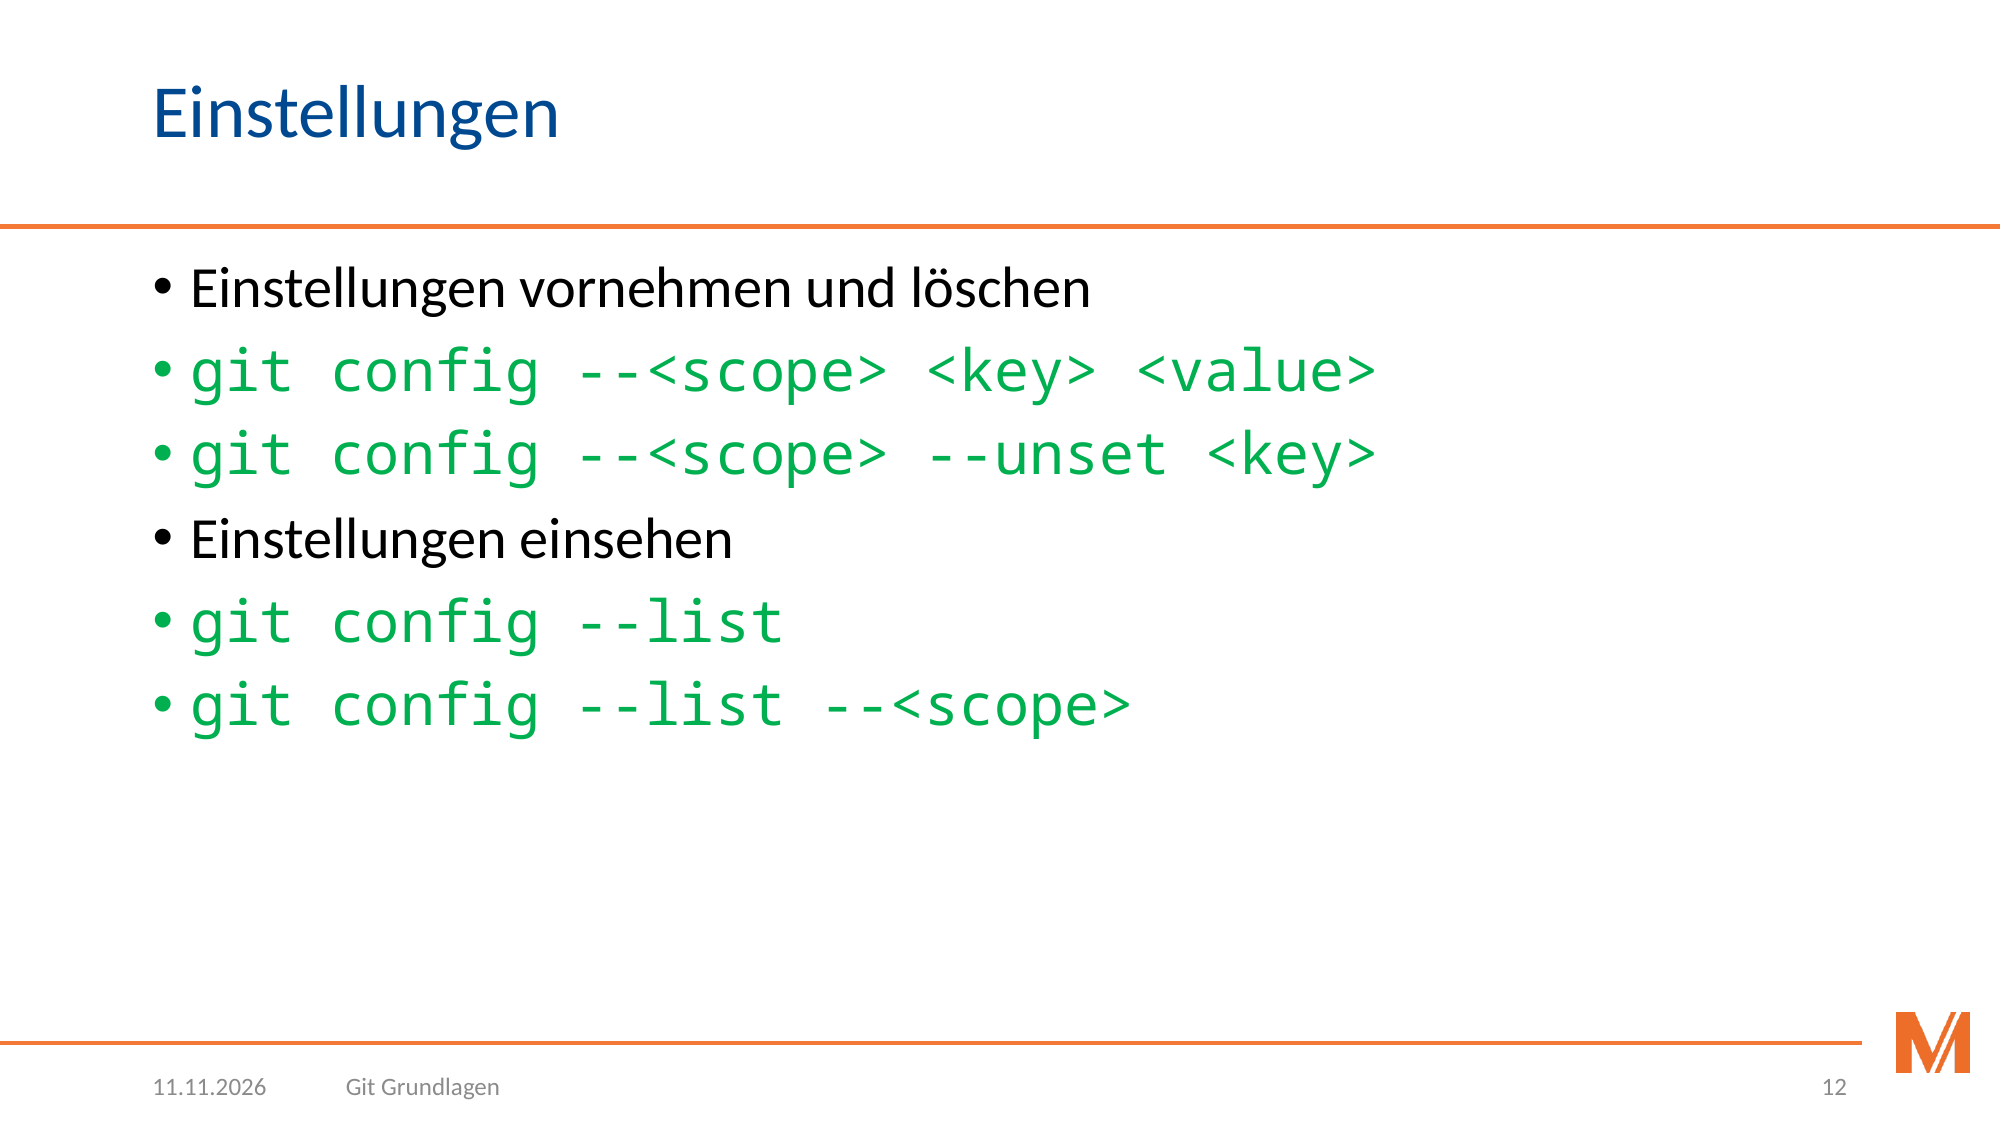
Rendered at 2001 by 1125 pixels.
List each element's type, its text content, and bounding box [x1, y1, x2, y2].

footer Git Grundlagen [330, 1055, 1721, 1116]
picture [1896, 1012, 1970, 1073]
slide_number 12 [1743, 1055, 1863, 1116]
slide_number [137, 1055, 313, 1116]
title Einstellungen [137, 24, 1863, 203]
list Einstellungen vornehmen und löschen git config --<scope> <key> <value> git config --<scope> --unset <key> Einstellungen einsehen git config --list git config --list --<scope> [137, 249, 1863, 1012]
